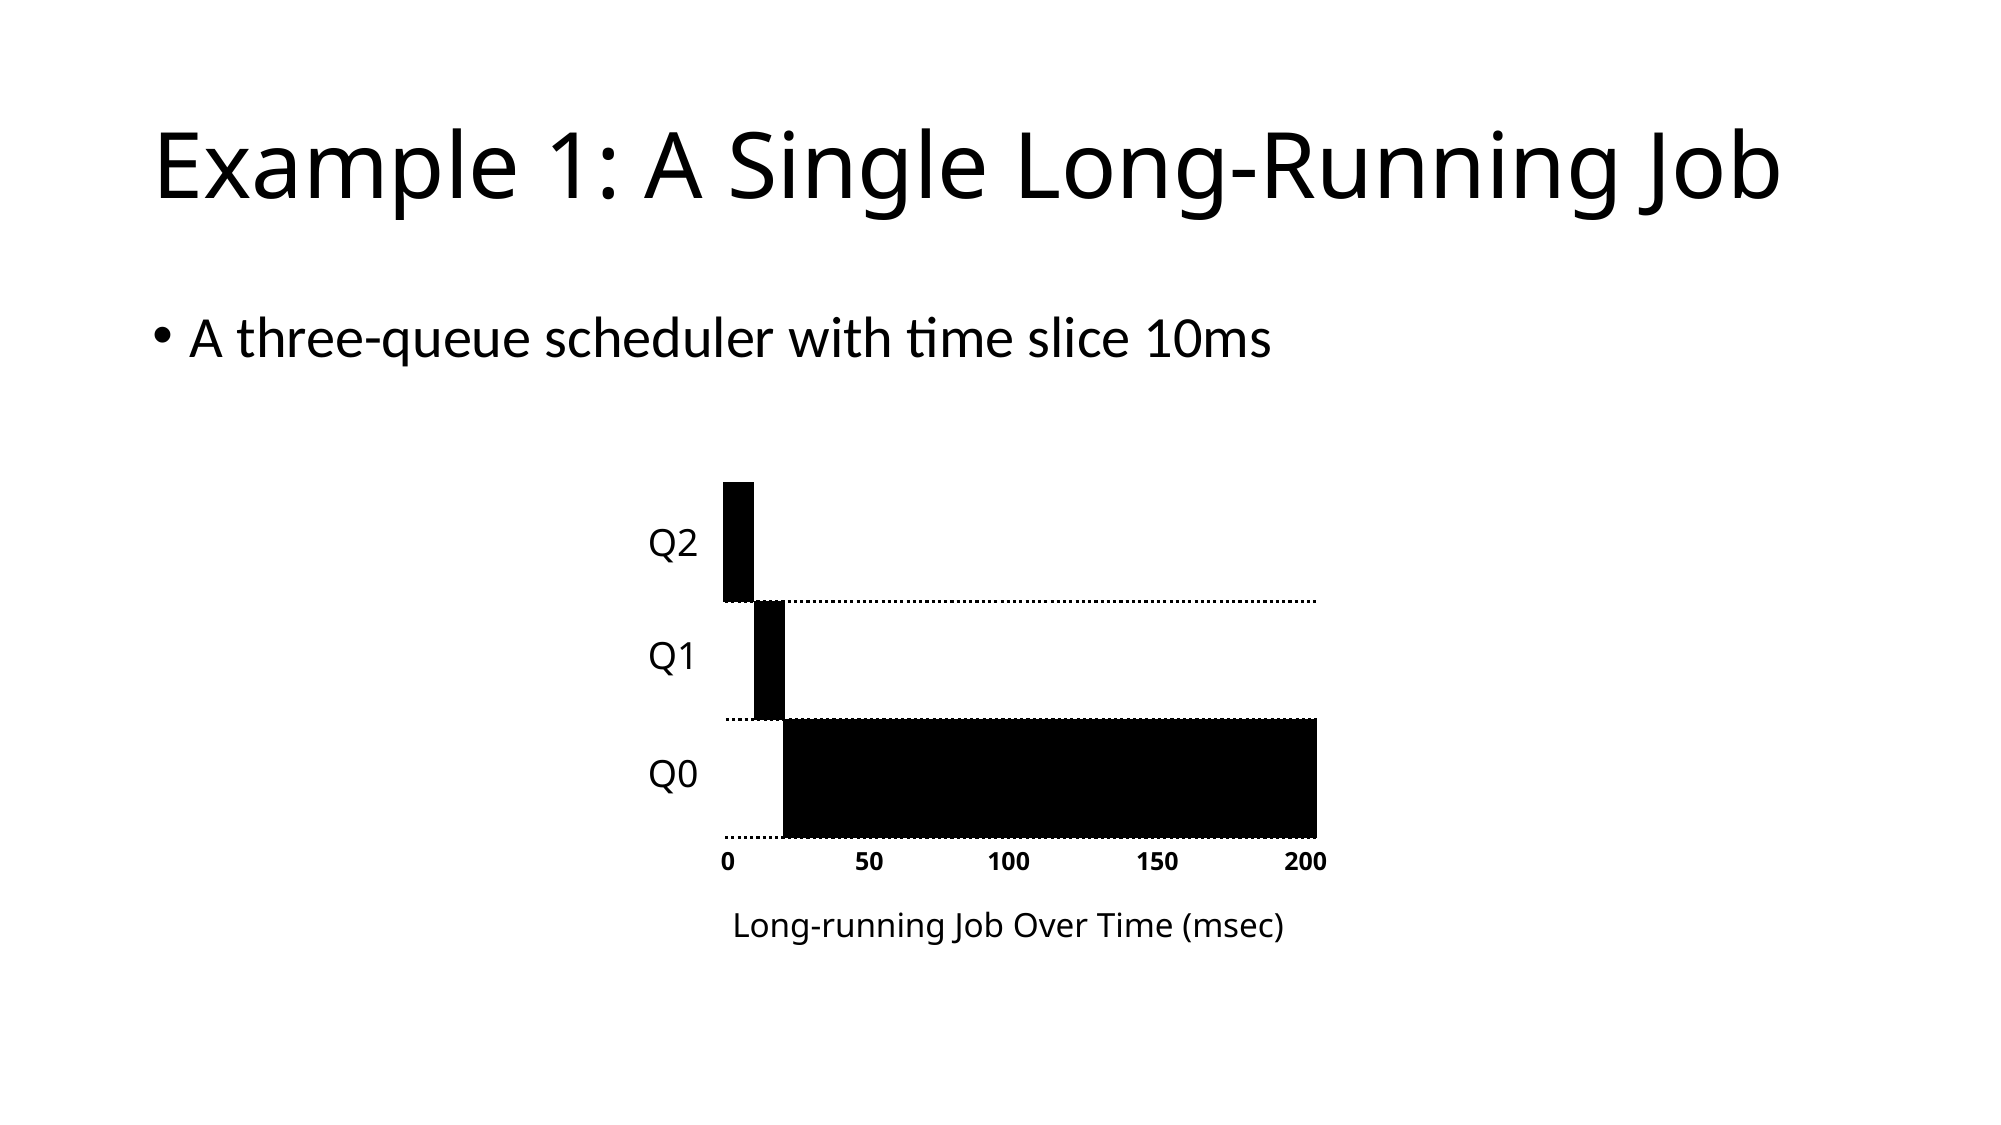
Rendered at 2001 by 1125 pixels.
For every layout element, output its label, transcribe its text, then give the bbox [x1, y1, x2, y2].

text_box Long-running Job Over Time (msec) [662, 896, 1355, 952]
title Example 1: A Single Long-Running Job [137, 59, 1863, 278]
list A three-queue scheduler with time slice 10ms [137, 299, 1863, 1014]
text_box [621, 483, 1352, 884]
